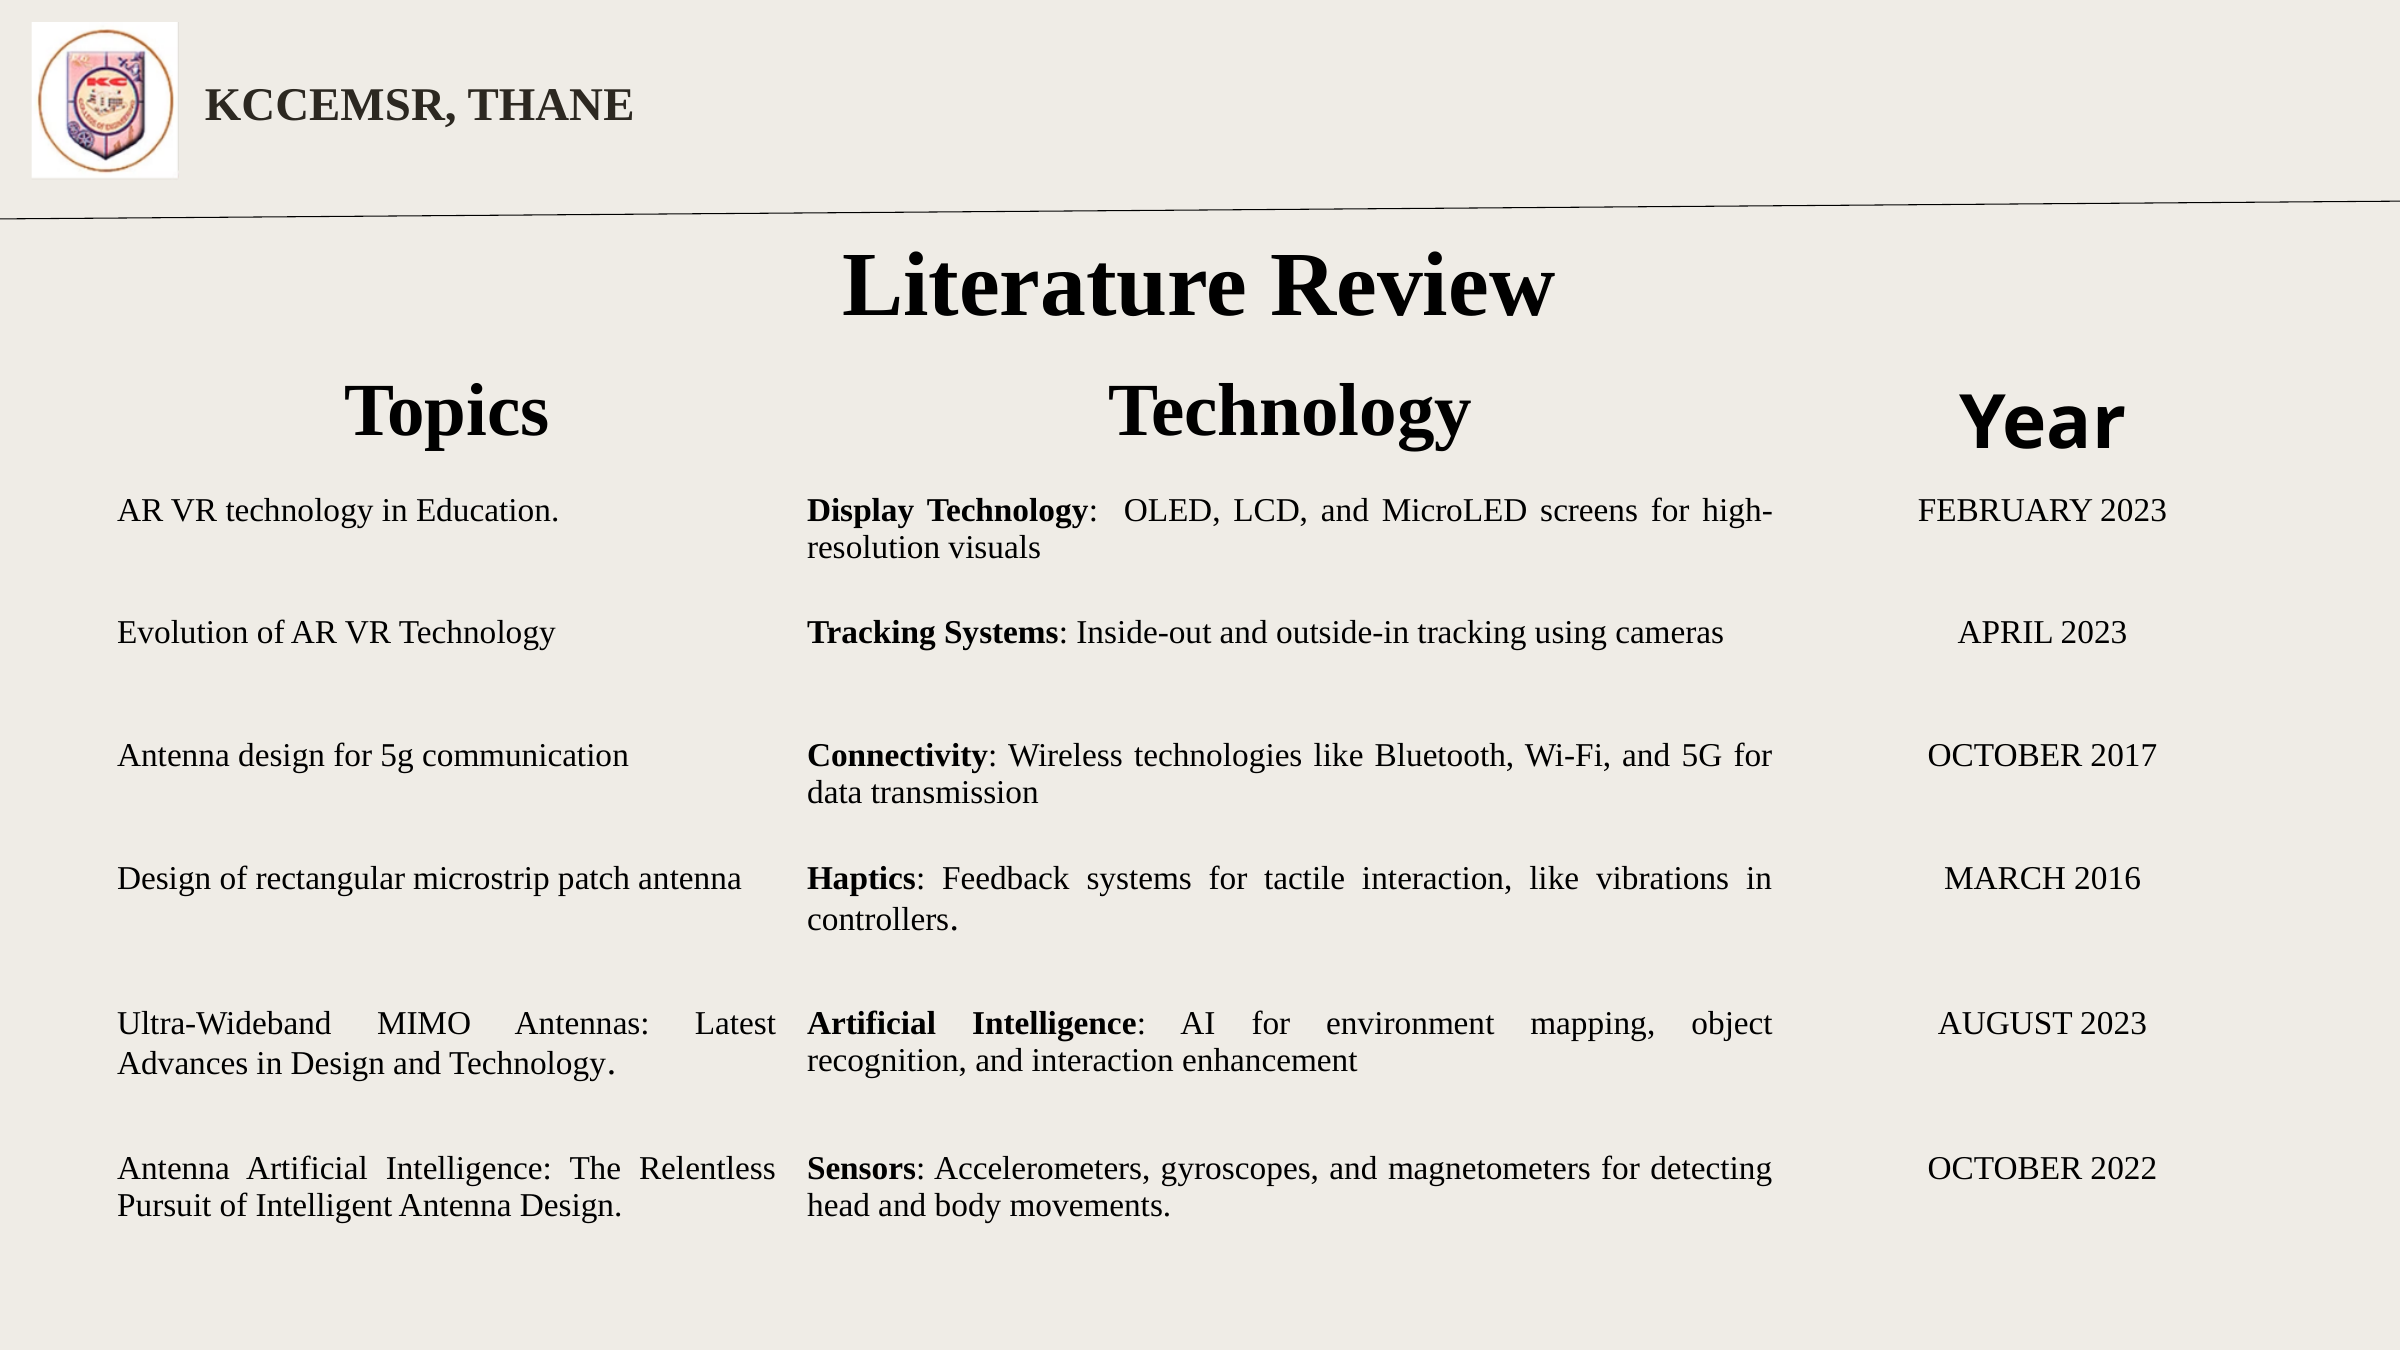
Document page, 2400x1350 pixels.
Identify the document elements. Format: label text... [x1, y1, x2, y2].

table_cell Tracking Systems: Inside-out and outside-in tracking using cameras [792, 607, 1789, 729]
text_box Literature Review [783, 219, 1616, 342]
table_cell Design of rectangular microstrip patch antenna [102, 852, 792, 997]
table_cell MARCH 2016 [1789, 852, 2297, 997]
table_cell Evolution of AR VR Technology [102, 607, 792, 729]
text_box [0, 201, 2400, 219]
table_cell Connectivity: Wireless technologies like Bluetooth, Wi-Fi, and 5G for data transmission [792, 729, 1789, 852]
text_box KCCEMSR, THANE [205, 73, 900, 201]
table_cell Haptics: Feedback systems for tactile interaction, like vibrations in controllers. [792, 852, 1789, 997]
table_cell Artificial Intelligence: AI for environment mapping, object recognition, and interaction enhancement [792, 997, 1789, 1142]
table_cell AR VR technology in Education. [102, 484, 792, 607]
table_header Topics [102, 361, 792, 484]
table_cell Ultra-Wideband MIMO Antennas: Latest Advances in Design and Technology. [102, 997, 792, 1142]
table_header Year [1789, 361, 2297, 484]
table_cell FEBRUARY 2023 [1789, 484, 2297, 607]
table_cell APRIL 2023 [1789, 607, 2297, 729]
table_cell Display Technology: OLED, LCD, and MicroLED screens for high-resolution visuals [792, 484, 1789, 607]
table_cell OCTOBER 2022 [1789, 1142, 2297, 1282]
table_cell OCTOBER 2017 [1789, 729, 2297, 852]
table_cell Antenna design for 5g communication [102, 729, 792, 852]
table_cell Antenna Artificial Intelligence: The Relentless Pursuit of Intelligent Antenna Design. [102, 1142, 792, 1282]
table_cell Sensors: Accelerometers, gyroscopes, and magnetometers for detecting head and body movements. [792, 1142, 1789, 1282]
table_cell AUGUST 2023 [1789, 997, 2297, 1142]
table_header Technology [792, 361, 1789, 484]
text_box [31, 22, 180, 184]
